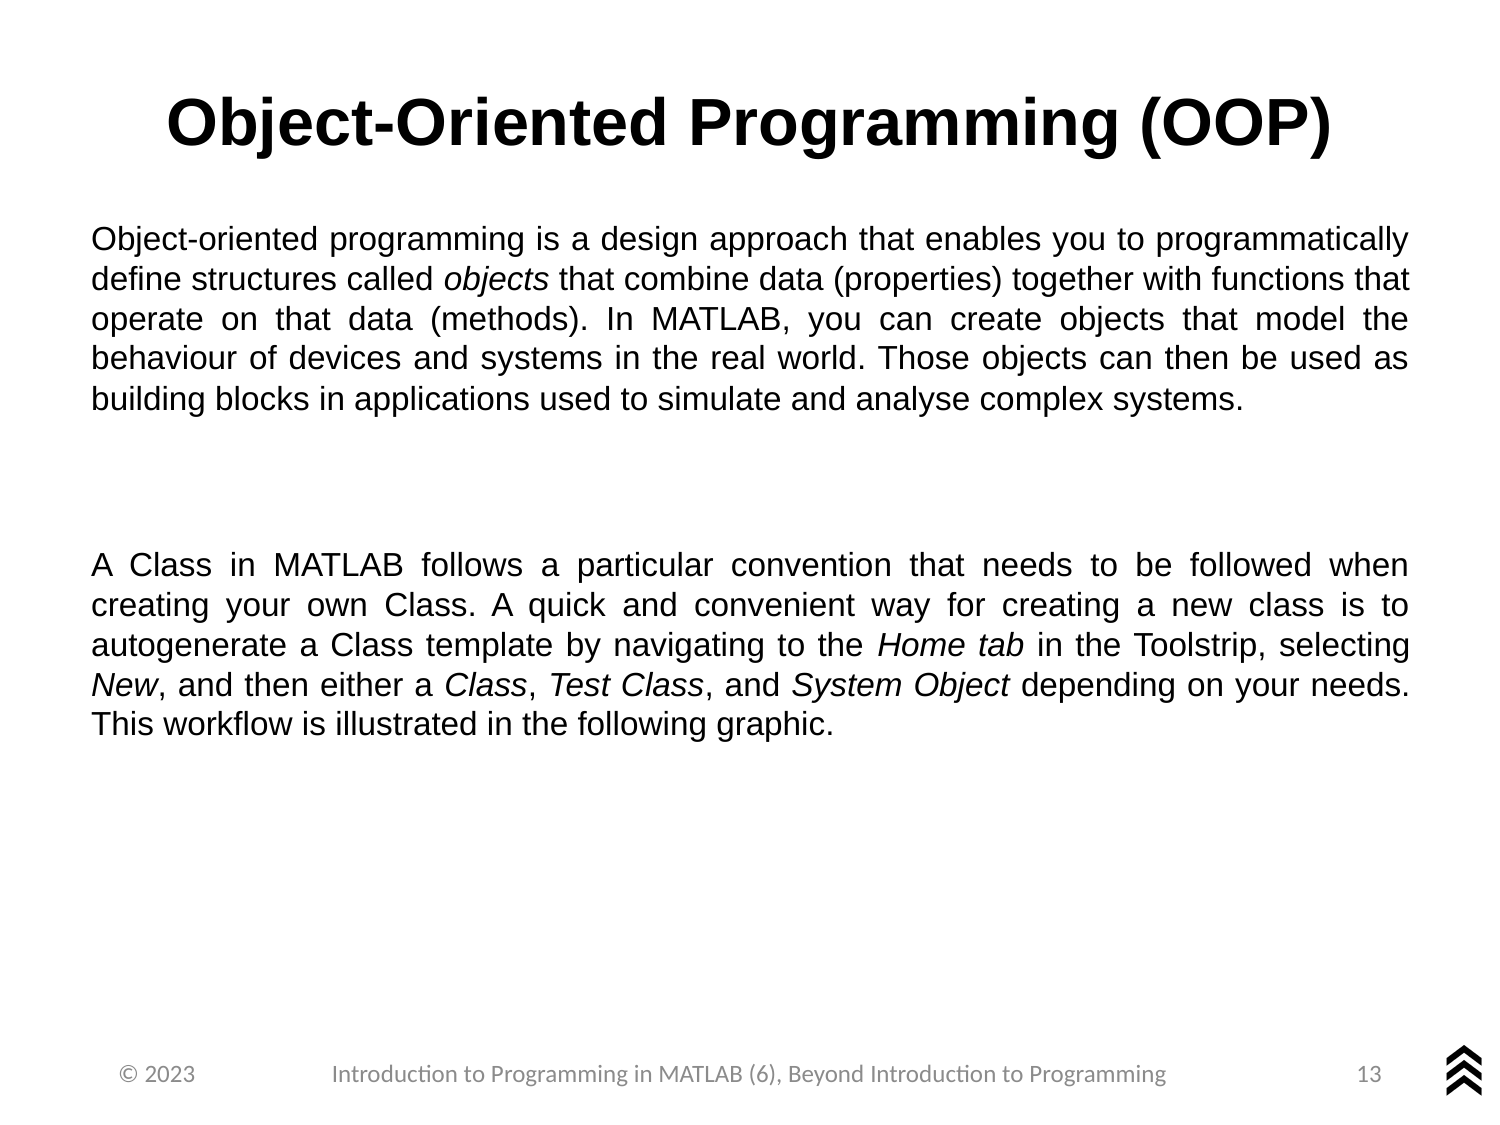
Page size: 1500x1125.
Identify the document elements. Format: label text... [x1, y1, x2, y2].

picture [1434, 1040, 1494, 1100]
title Object-Oriented Programming (OOP) [103, 59, 1397, 188]
slide_number © 2023 [103, 1042, 279, 1103]
slide_number 13 [1059, 1042, 1397, 1103]
list Object-oriented programming is a design approach that enables you to programmatically define structures called objects that combine data (properties) together with functions that operate on that data (methods). In MATLAB, you can create objects that model the behaviour of devices and systems in the real world. Those objects can then be used as building blocks in applications used to simulate and analyse complex systems. A Class in MATLAB follows a particular convention that needs to be followed when creating your own Class. A quick and convenient way for creating a new class is to autogenerate a Class template by navigating to the Home tab in the Toolstrip, selecting New, and then either a Class, Test Class, and System Object depending on your needs. This workflow is illustrated in the following graphic. [76, 209, 1427, 1048]
footer Introduction to Programming in MATLAB (6), Beyond Introduction to Programming [279, 1042, 1059, 1103]
